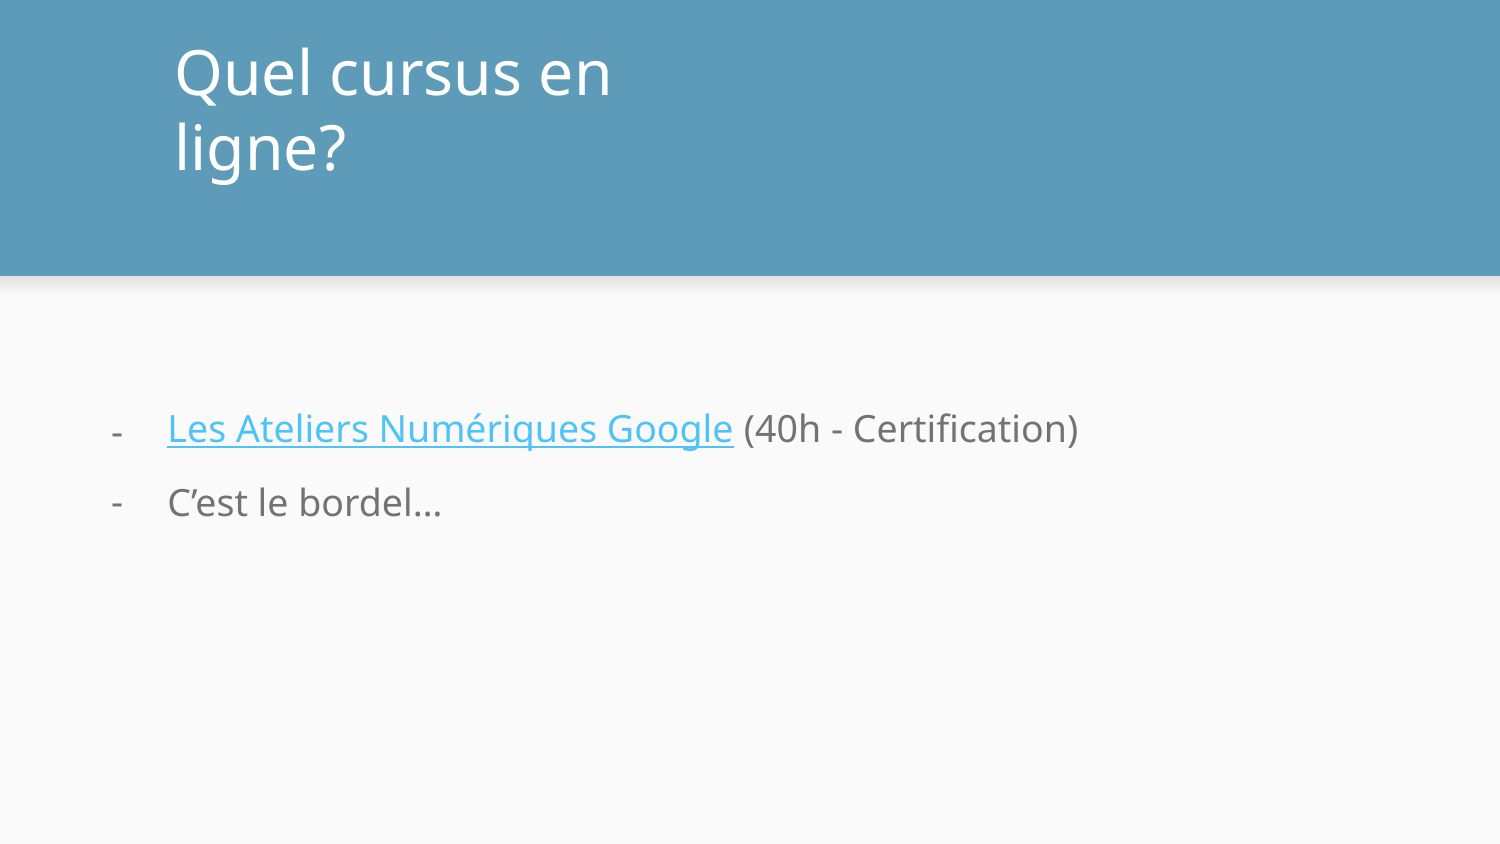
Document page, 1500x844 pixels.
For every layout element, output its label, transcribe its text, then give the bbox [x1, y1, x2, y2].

list Les Ateliers Numériques Google (40h - Certification) C’est le bordel… [77, 364, 1427, 810]
title Quel cursus en ligne? [159, 92, 798, 198]
